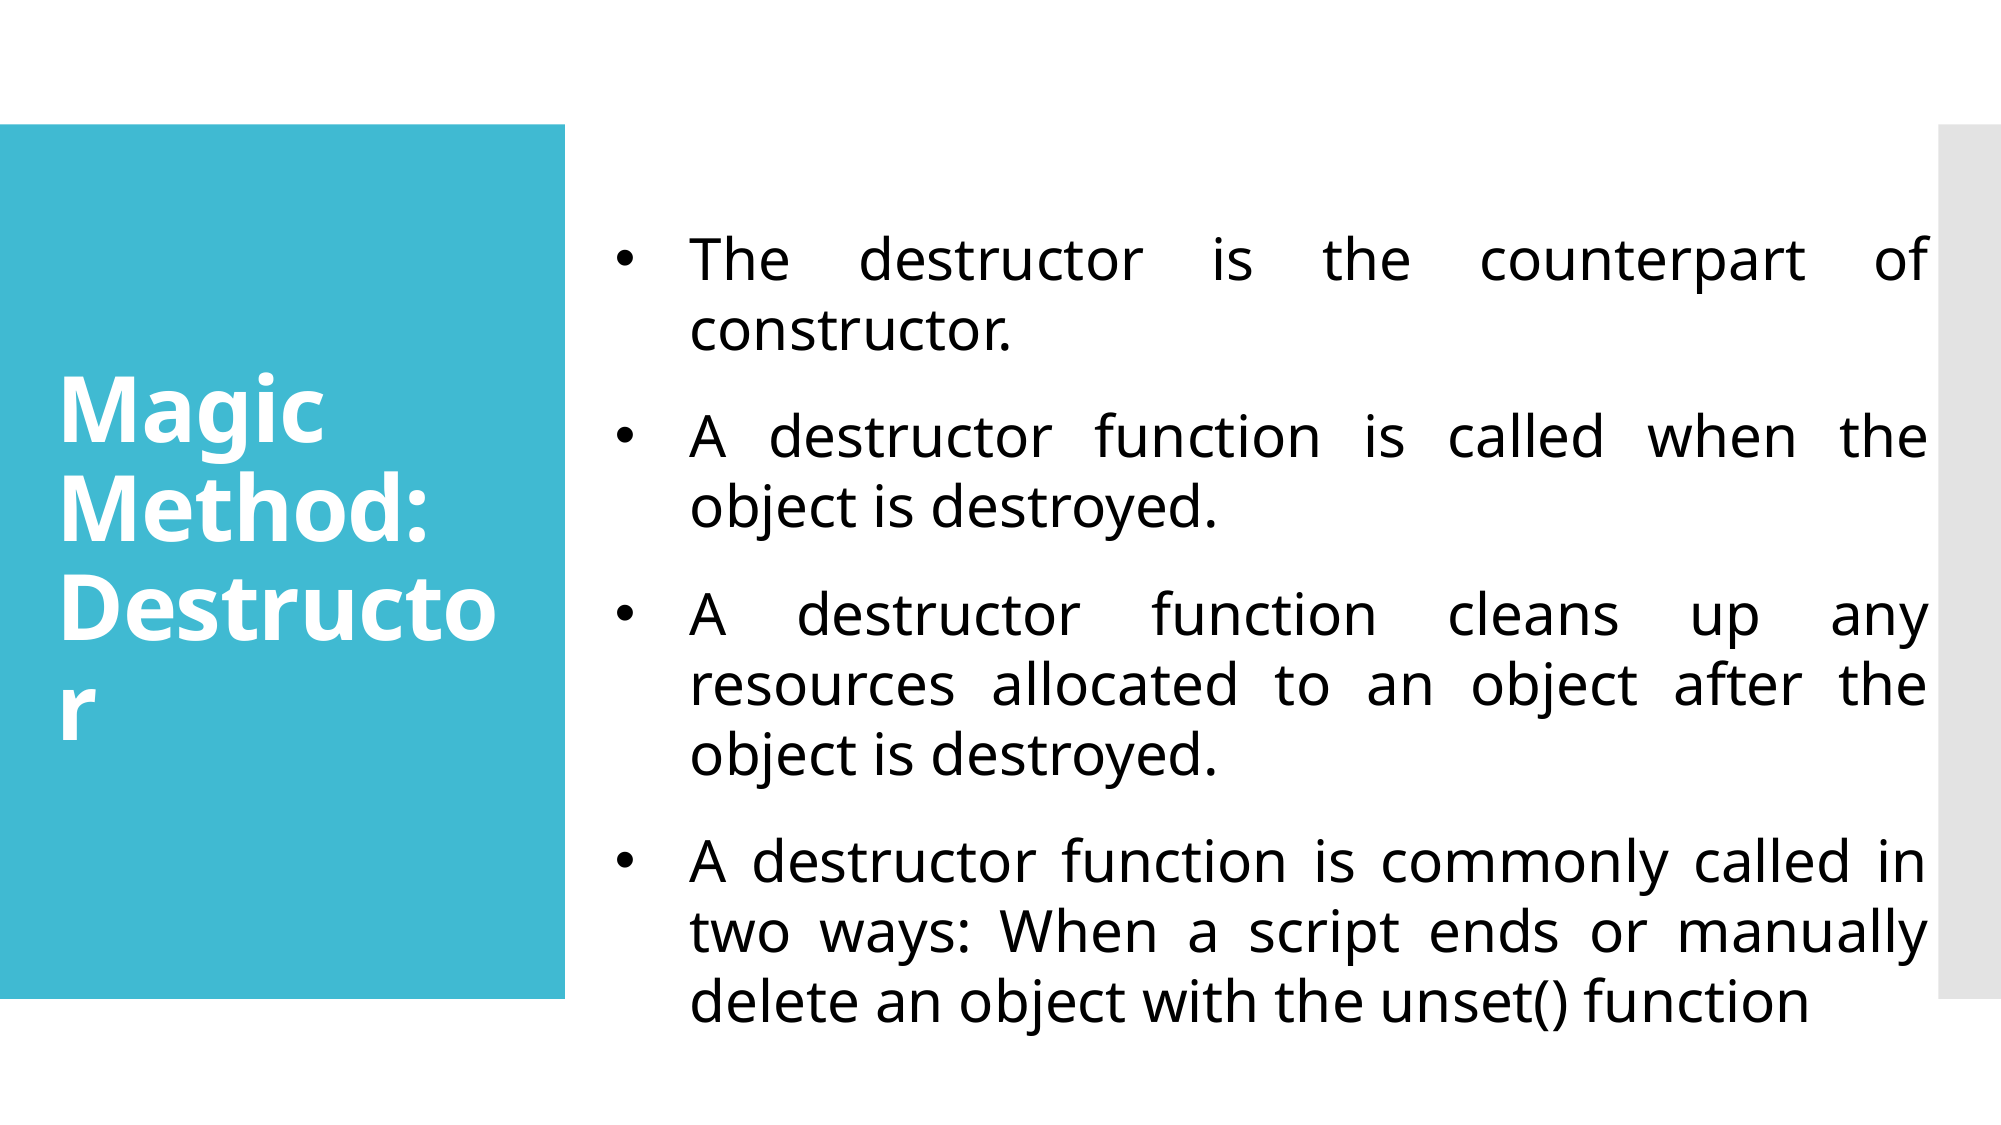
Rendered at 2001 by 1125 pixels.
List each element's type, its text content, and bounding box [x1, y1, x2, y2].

title Magic Method: Destructor [41, 184, 525, 940]
text_box The destructor is the counterpart of constructor. A destructor function is called when the object is destroyed. A destructor function cleans up any resources allocated to an object after the object is destroyed. A destructor function is commonly called in two ways: When a script ends or manually delete an object with the unset() function [599, 214, 1944, 1042]
